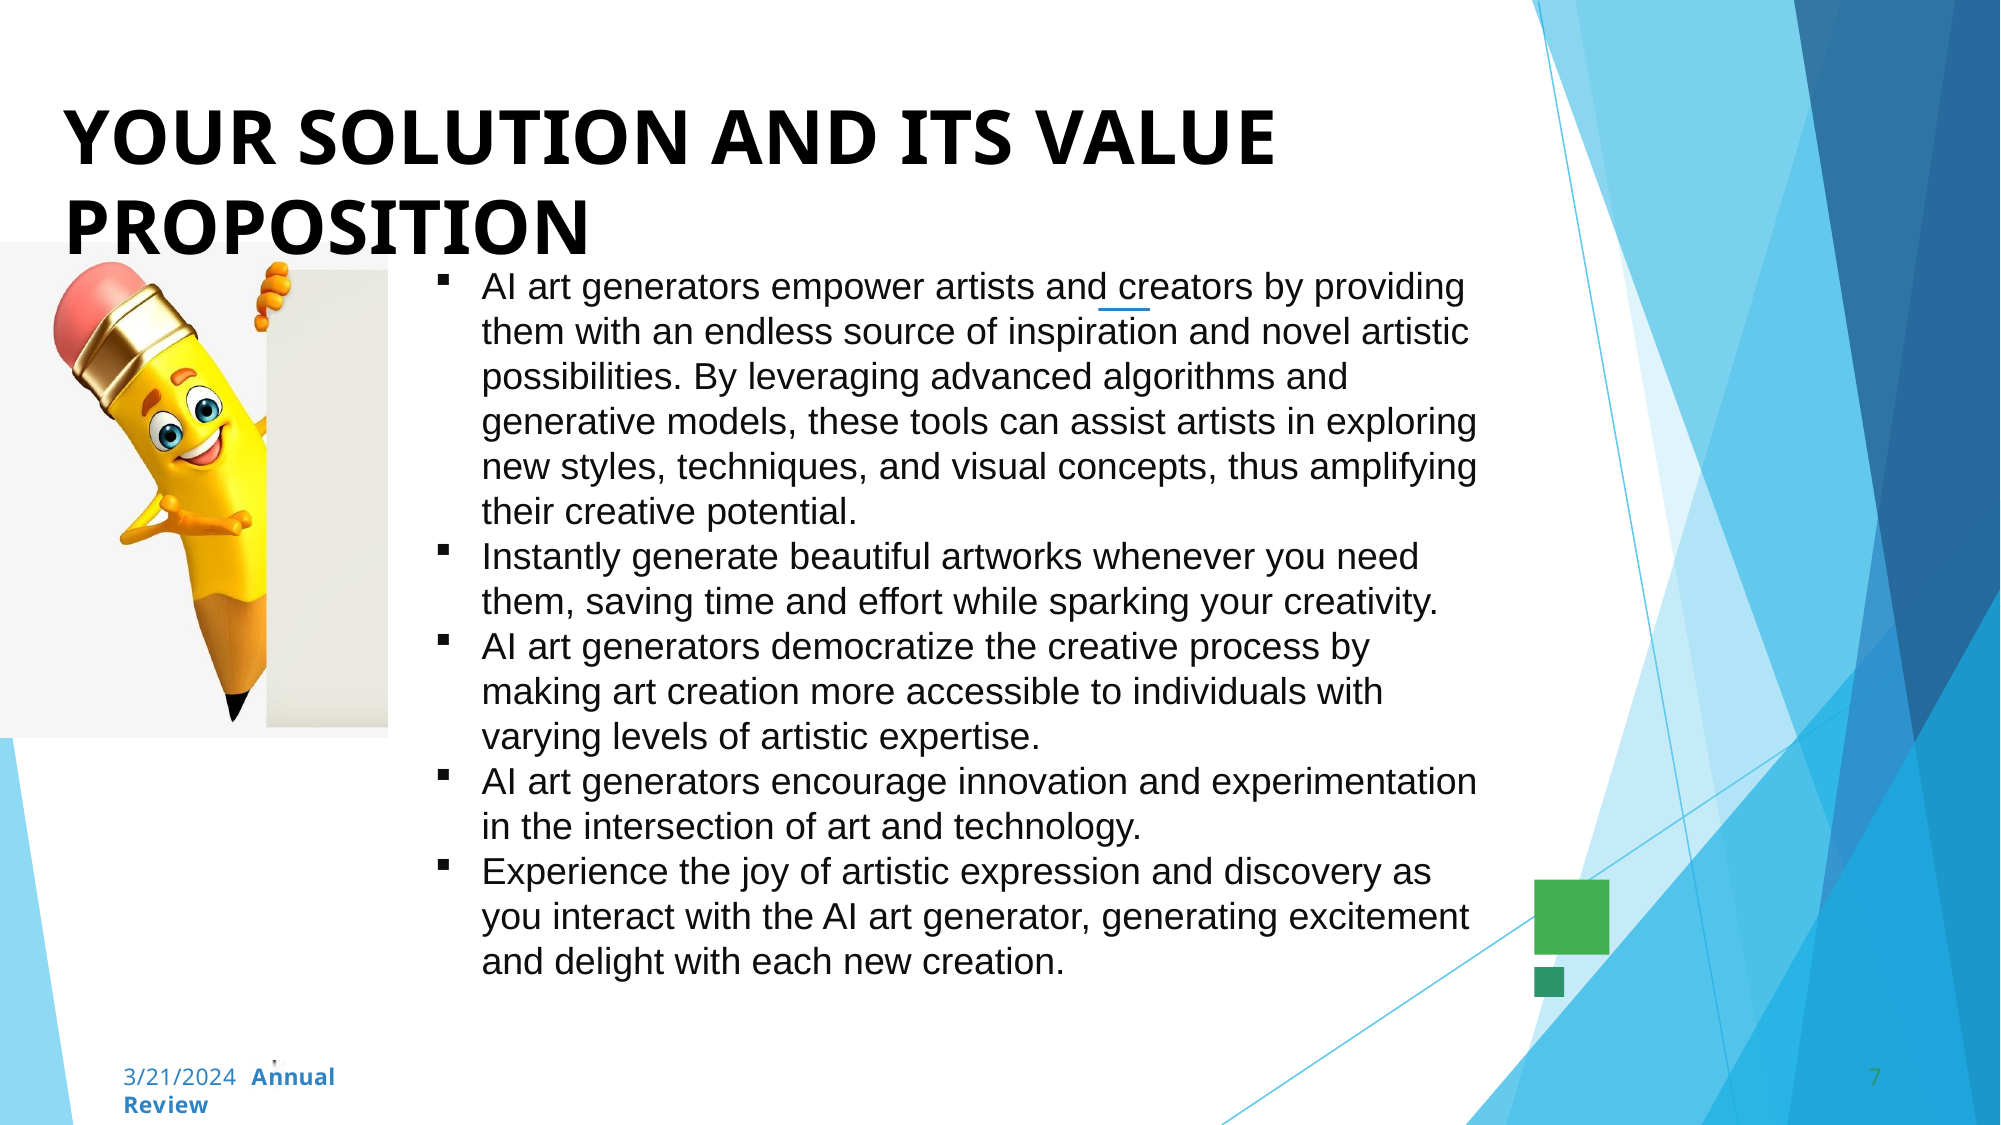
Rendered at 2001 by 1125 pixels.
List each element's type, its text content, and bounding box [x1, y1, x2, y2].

title YOUR SOLUTION AND ITS VALUE PROPOSITION [61, 87, 1664, 278]
picture [0, 241, 388, 738]
text_box [1534, 967, 1565, 997]
text_box [1534, 879, 1610, 955]
text_box 3/21/2024 Annual Review [121, 1103, 417, 1118]
slide_number 7 [1862, 1061, 1888, 1125]
text_box AI art generators empower artists and creators by providing them with an endless source of inspiration and novel artistic possibilities. By leveraging advanced algorithms and generative models, these tools can assist artists in exploring new styles, techniques, and visual concepts, thus amplifying their creative potential. Instantly generate beautiful artworks whenever you need them, saving time and effort while sparking your creativity. AI art generators democratize the creative process by making art creation more accessible to individuals with varying levels of artistic expertise. AI art generators encourage innovation and experimentation in the intersection of art and technology. Experience the joy of artistic expression and discovery as you interact with the AI art generator, generating excitement and delight with each new creation. [420, 254, 1517, 990]
picture [110, 1060, 463, 1094]
